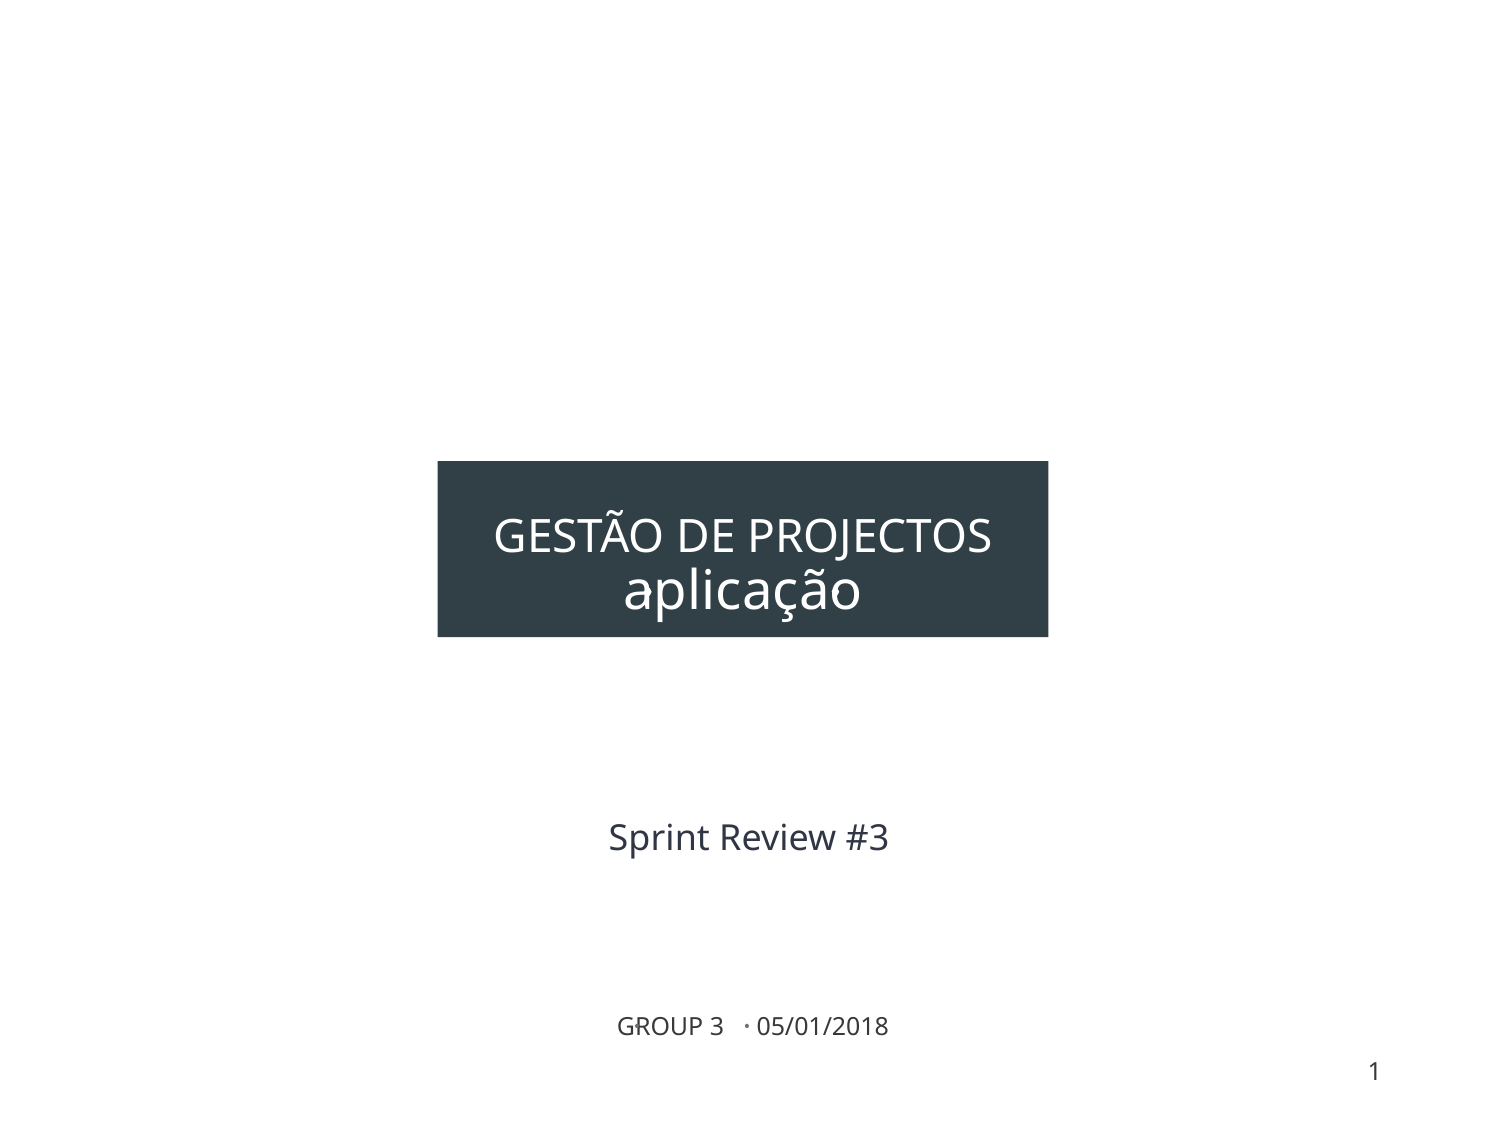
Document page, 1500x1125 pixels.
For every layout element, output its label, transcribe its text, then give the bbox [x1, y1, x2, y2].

text_box GROUP 3 05/01/2018 [351, 986, 1148, 1049]
title GESTÃO DE PROJECTOS aplicação [146, 504, 1340, 629]
text_box [642, 587, 653, 597]
text_box [743, 1022, 751, 1030]
text_box Sprint Review #3 [590, 803, 908, 866]
text_box [437, 629, 1049, 638]
text_box [633, 1022, 641, 1030]
text_box [437, 460, 1049, 504]
text_box [830, 586, 841, 597]
slide_number 1 [1059, 1042, 1397, 1103]
